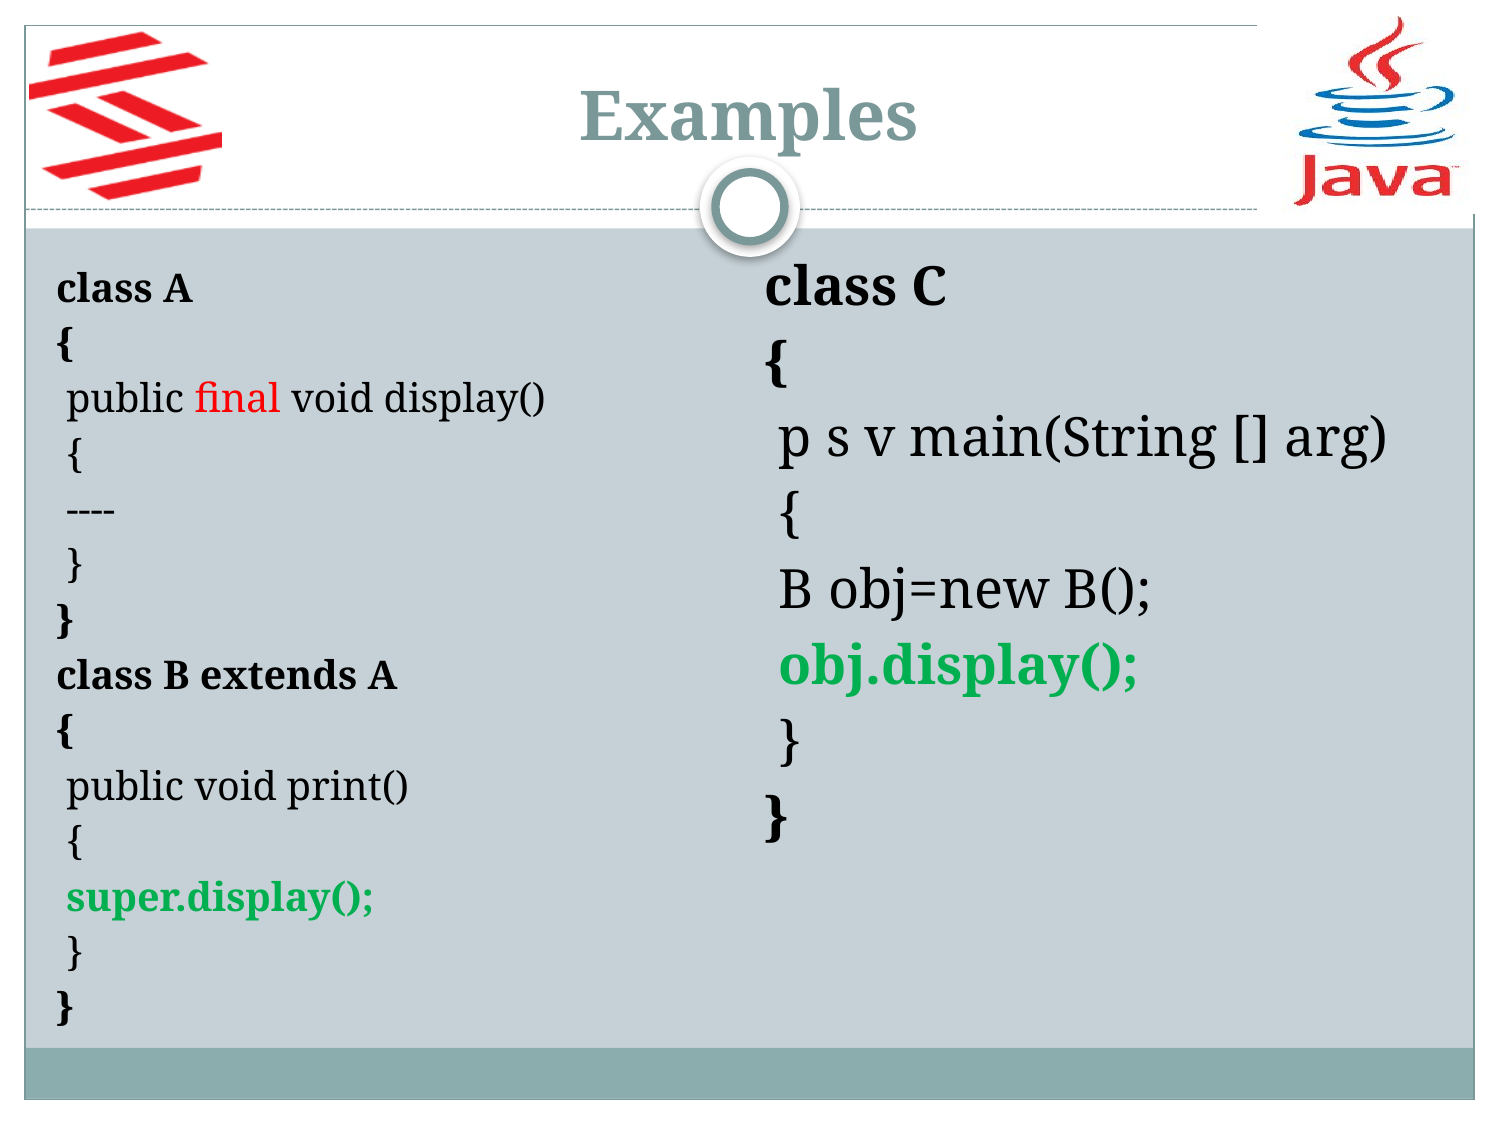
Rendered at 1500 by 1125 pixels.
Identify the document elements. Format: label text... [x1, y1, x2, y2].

list class A { public final void display() { ---- } } class B extends A { public void print() { super.display(); } } [41, 255, 632, 1047]
picture [1257, 6, 1486, 214]
text_box class C { p s v main(String [] arg) { B obj=new B(); obj.display(); } } [750, 243, 1471, 1035]
picture [29, 30, 222, 209]
title Examples [227, 37, 1250, 162]
